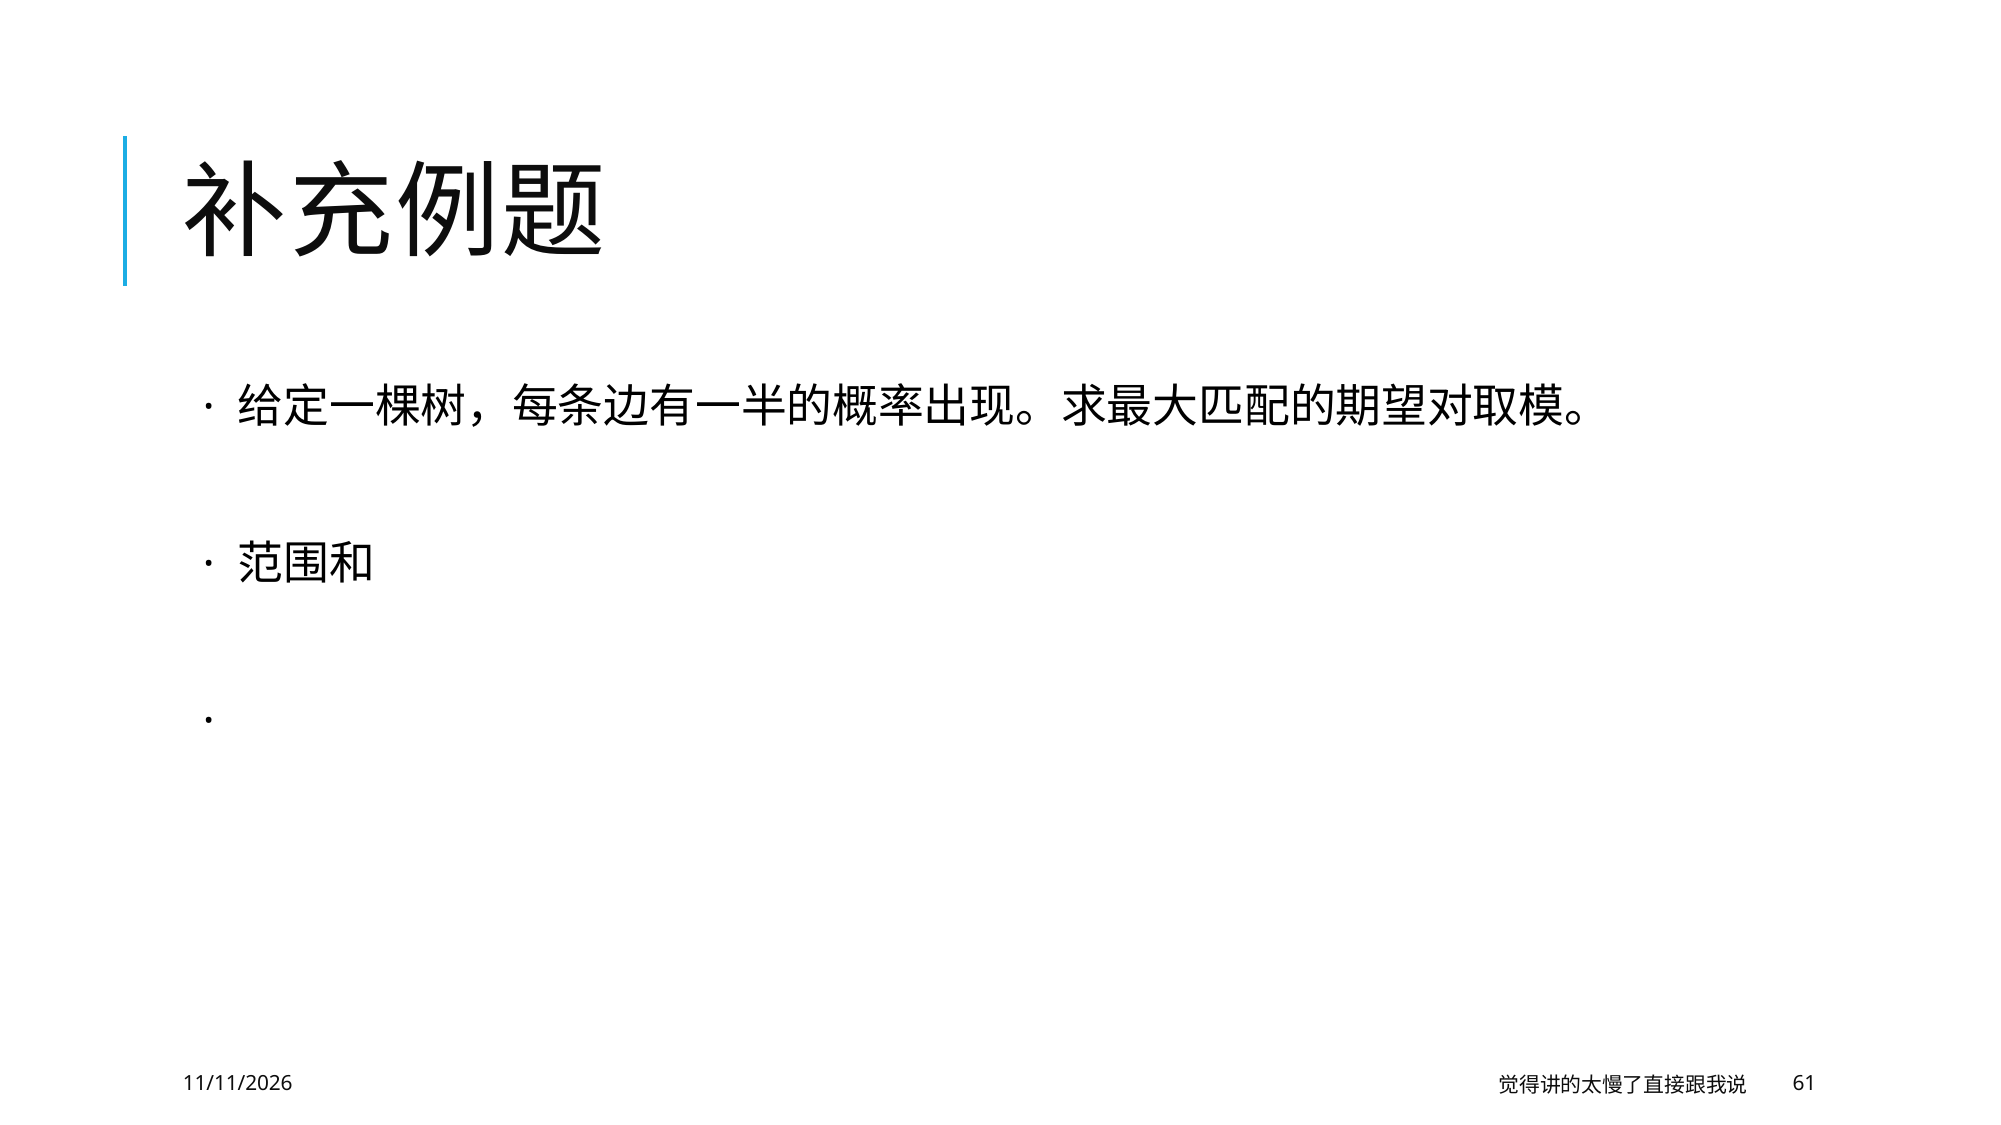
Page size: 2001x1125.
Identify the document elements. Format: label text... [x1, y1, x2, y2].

slide_number 61 [1777, 1061, 1938, 1107]
title 补充例题 [168, 96, 1763, 342]
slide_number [168, 1061, 522, 1107]
footer 觉得讲的太慢了直接跟我说 [794, 1061, 1763, 1107]
